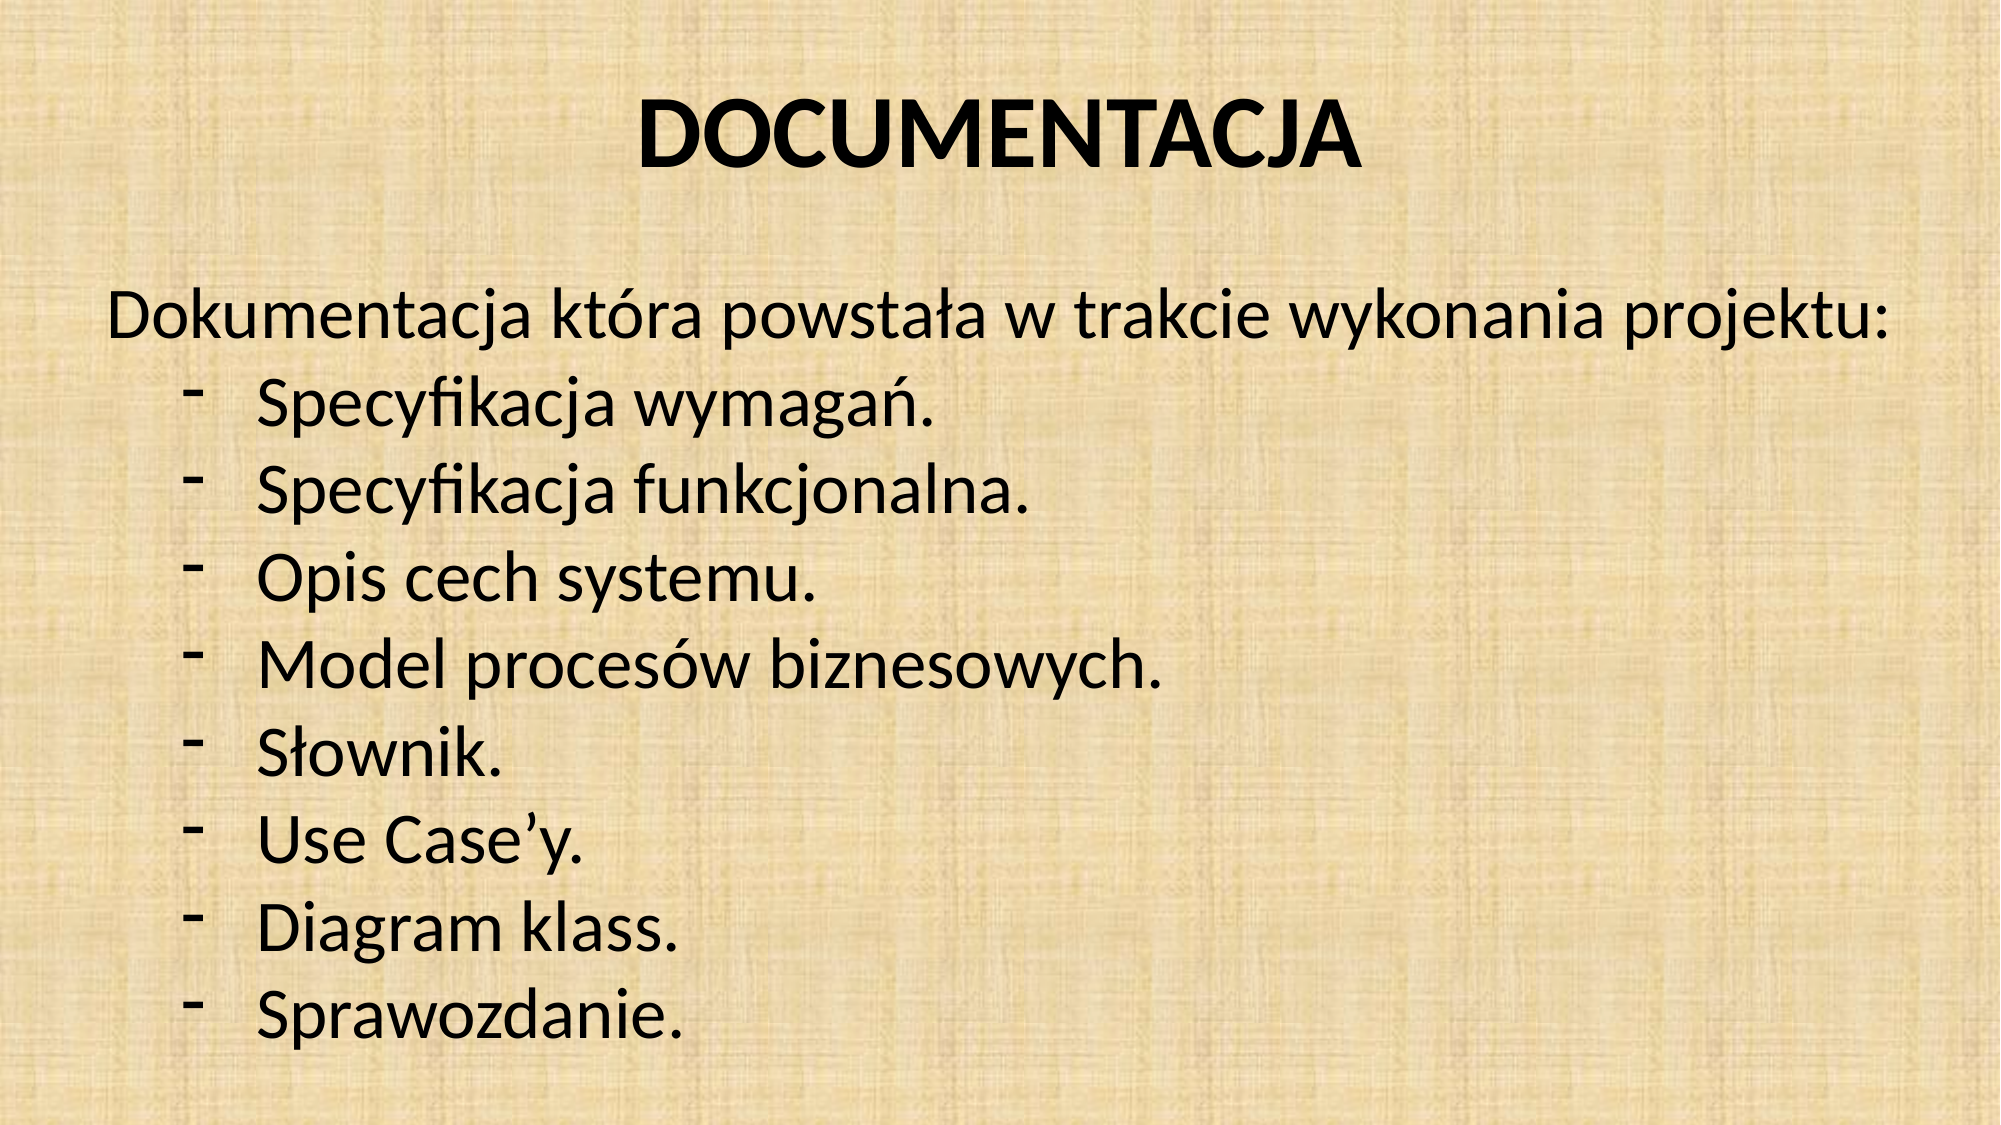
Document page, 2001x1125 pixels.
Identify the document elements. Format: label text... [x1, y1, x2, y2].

text_box DOCUMENTACJA [621, 56, 1379, 197]
text_box Dokumentacja która powstała w trakcie wykonania projektu: Specyfikacja wymagań. Specyfikacja funkcjonalna. Opis cech systemu. Model procesów biznesowych. Słownik. Use Case’y. Diagram klass. Sprawozdanie. [91, 258, 1909, 1061]
